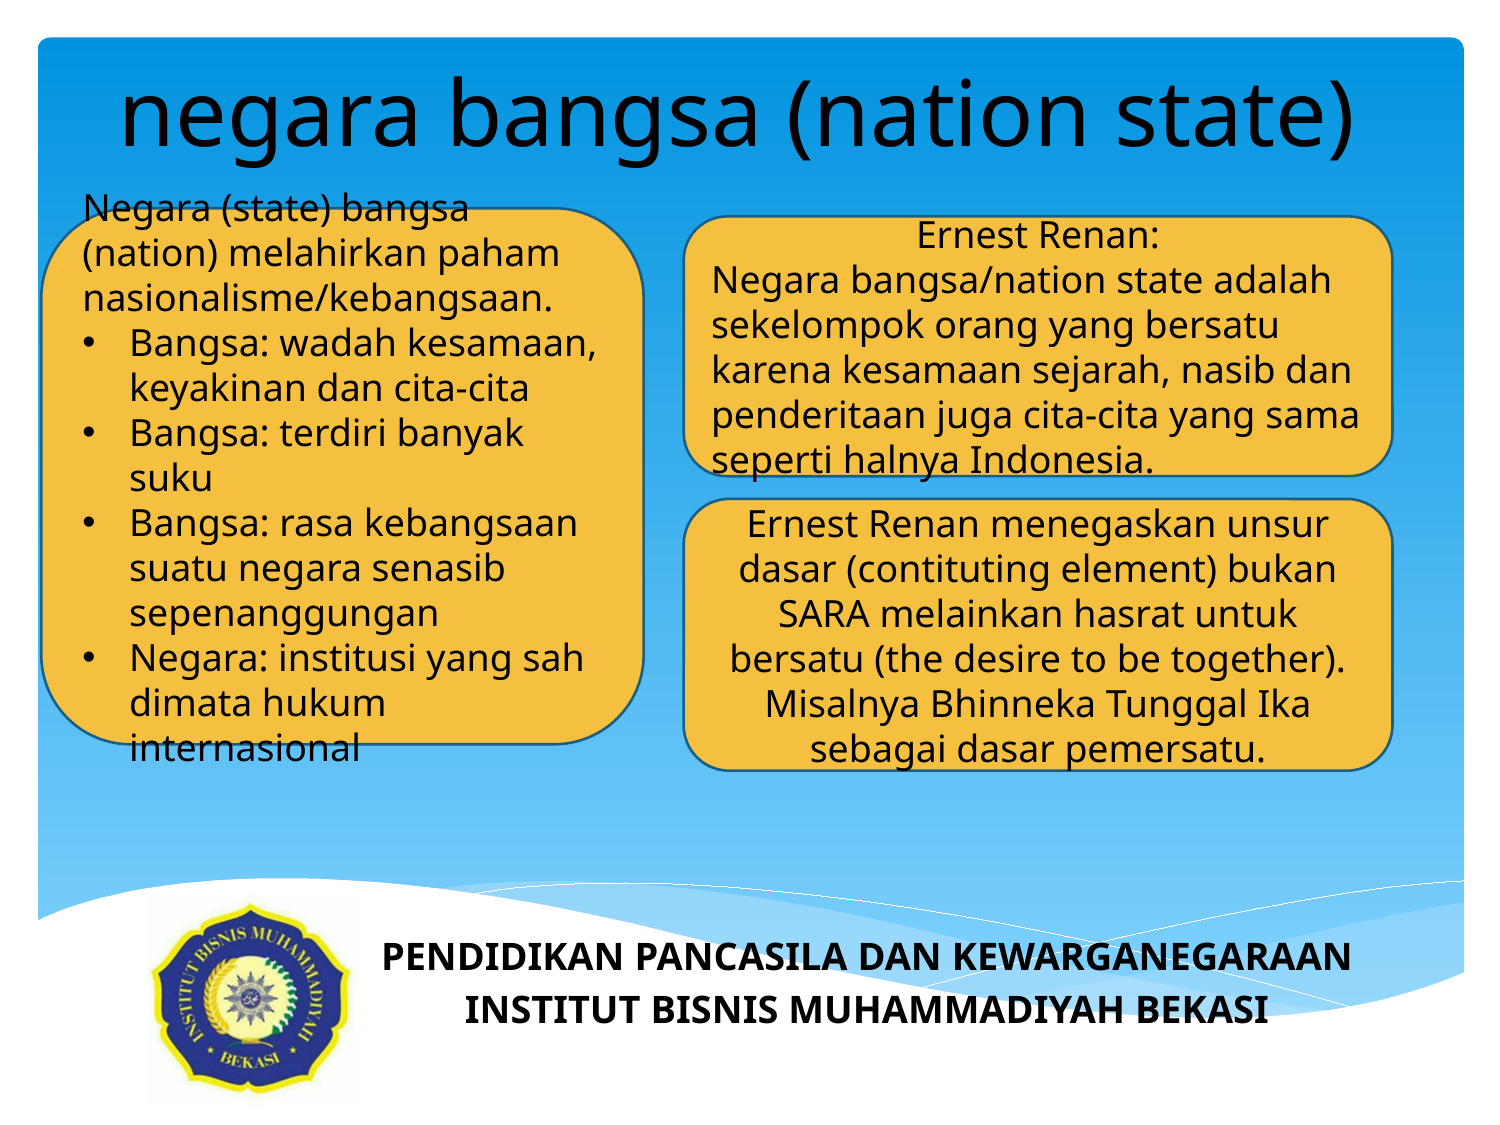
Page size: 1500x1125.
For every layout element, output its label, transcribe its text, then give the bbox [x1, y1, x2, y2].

text_box Negara (state) bangsa (nation) melahirkan paham nasionalisme/kebangsaan. Bangsa: wadah kesamaan, keyakinan dan cita-cita Bangsa: terdiri banyak suku Bangsa: rasa kebangsaan suatu negara senasib sepenanggungan Negara: institusi yang sah dimata hukum internasional [39, 206, 645, 746]
text_box Ernest Renan menegaskan unsur dasar (contituting element) bukan SARA melainkan hasrat untuk bersatu (the desire to be together). Misalnya Bhinneka Tunggal Ika sebagai dasar pemersatu. [682, 497, 1394, 772]
picture [147, 895, 360, 1108]
title negara bangsa (nation state) [100, 42, 1376, 173]
text_box Ernest Renan: Negara bangsa/nation state adalah sekelompok orang yang bersatu karena kesamaan sejarah, nasib dan penderitaan juga cita-cita yang sama seperti halnya Indonesia. [682, 215, 1394, 478]
subtitle PENDIDIKAN PANCASILA DAN KEWARGANEGARAAN INSTITUT BISNIS MUHAMMADIYAH BEKASI [366, 924, 1393, 1079]
